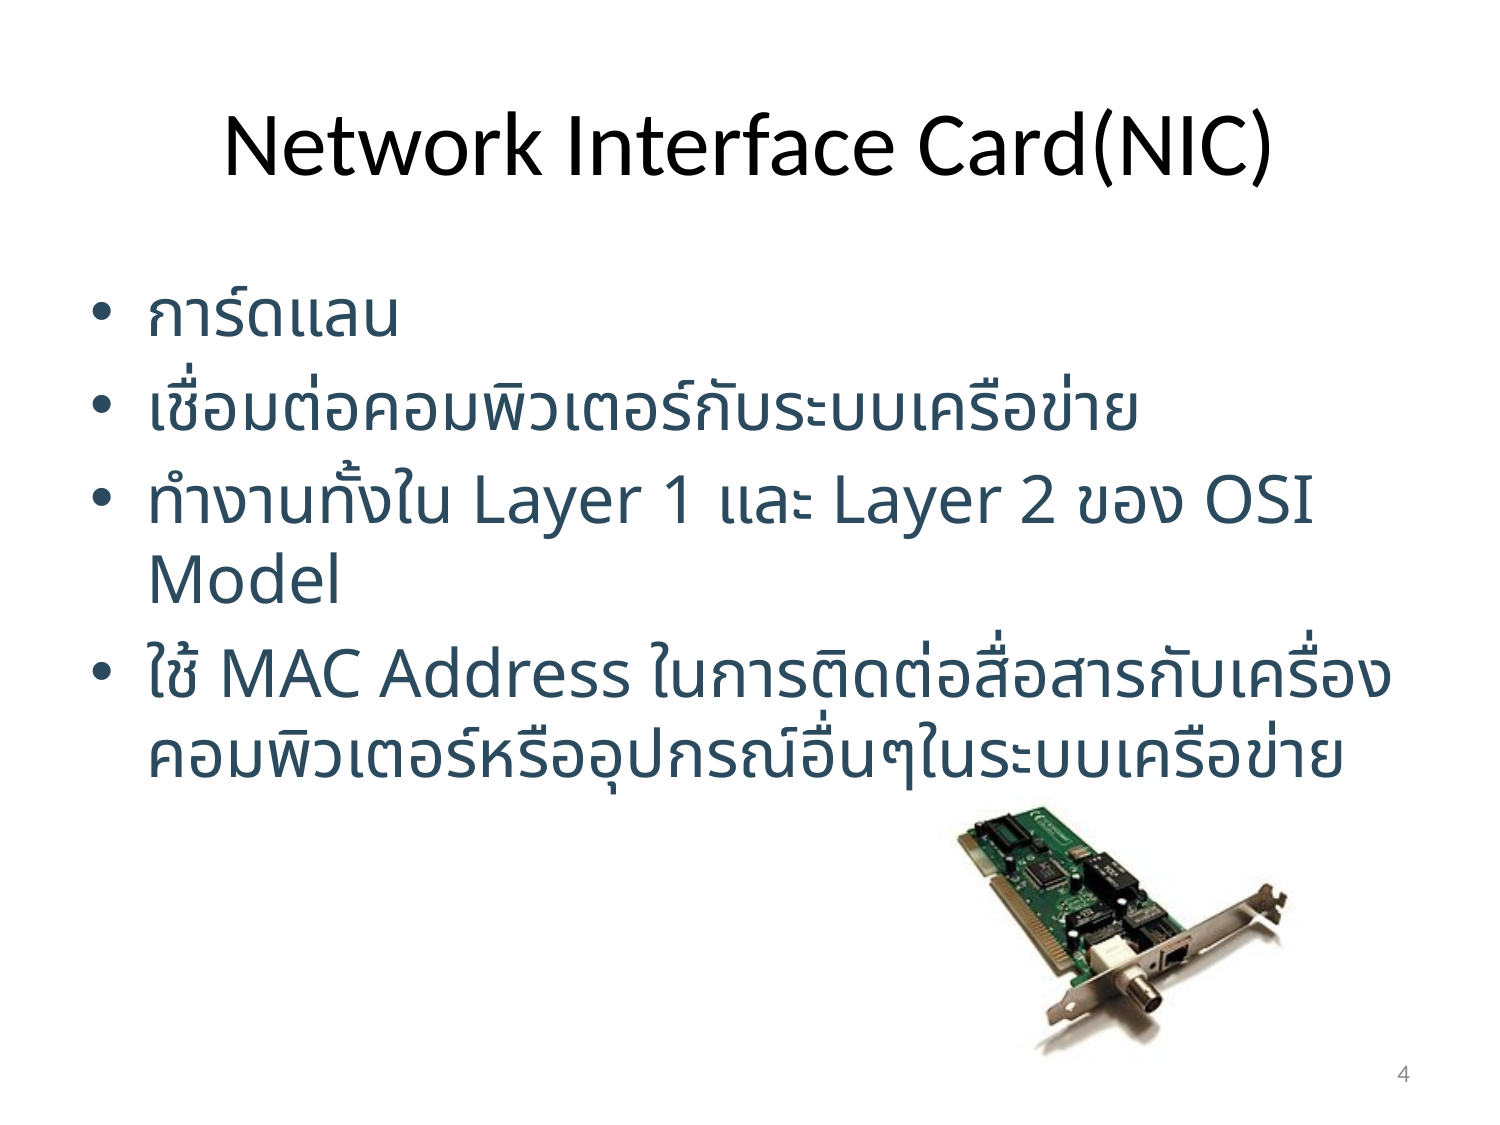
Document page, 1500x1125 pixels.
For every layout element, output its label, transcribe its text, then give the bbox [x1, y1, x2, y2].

picture [937, 796, 1301, 1066]
slide_number 4 [1074, 1042, 1425, 1103]
list การ์ดแลน เชื่อมต่อคอมพิวเตอร์กับระบบเครือข่าย ทำงานทั้งใน Layer 1 และ Layer 2 ของ OSI Model ใช้ MAC Address ในการติดต่อสื่อสารกับเครื่องคอมพิวเตอร์หรืออุปกรณ์อื่นๆในระบบเครือข่าย [75, 262, 1425, 1005]
title Network Interface Card(NIC) [75, 45, 1425, 233]
